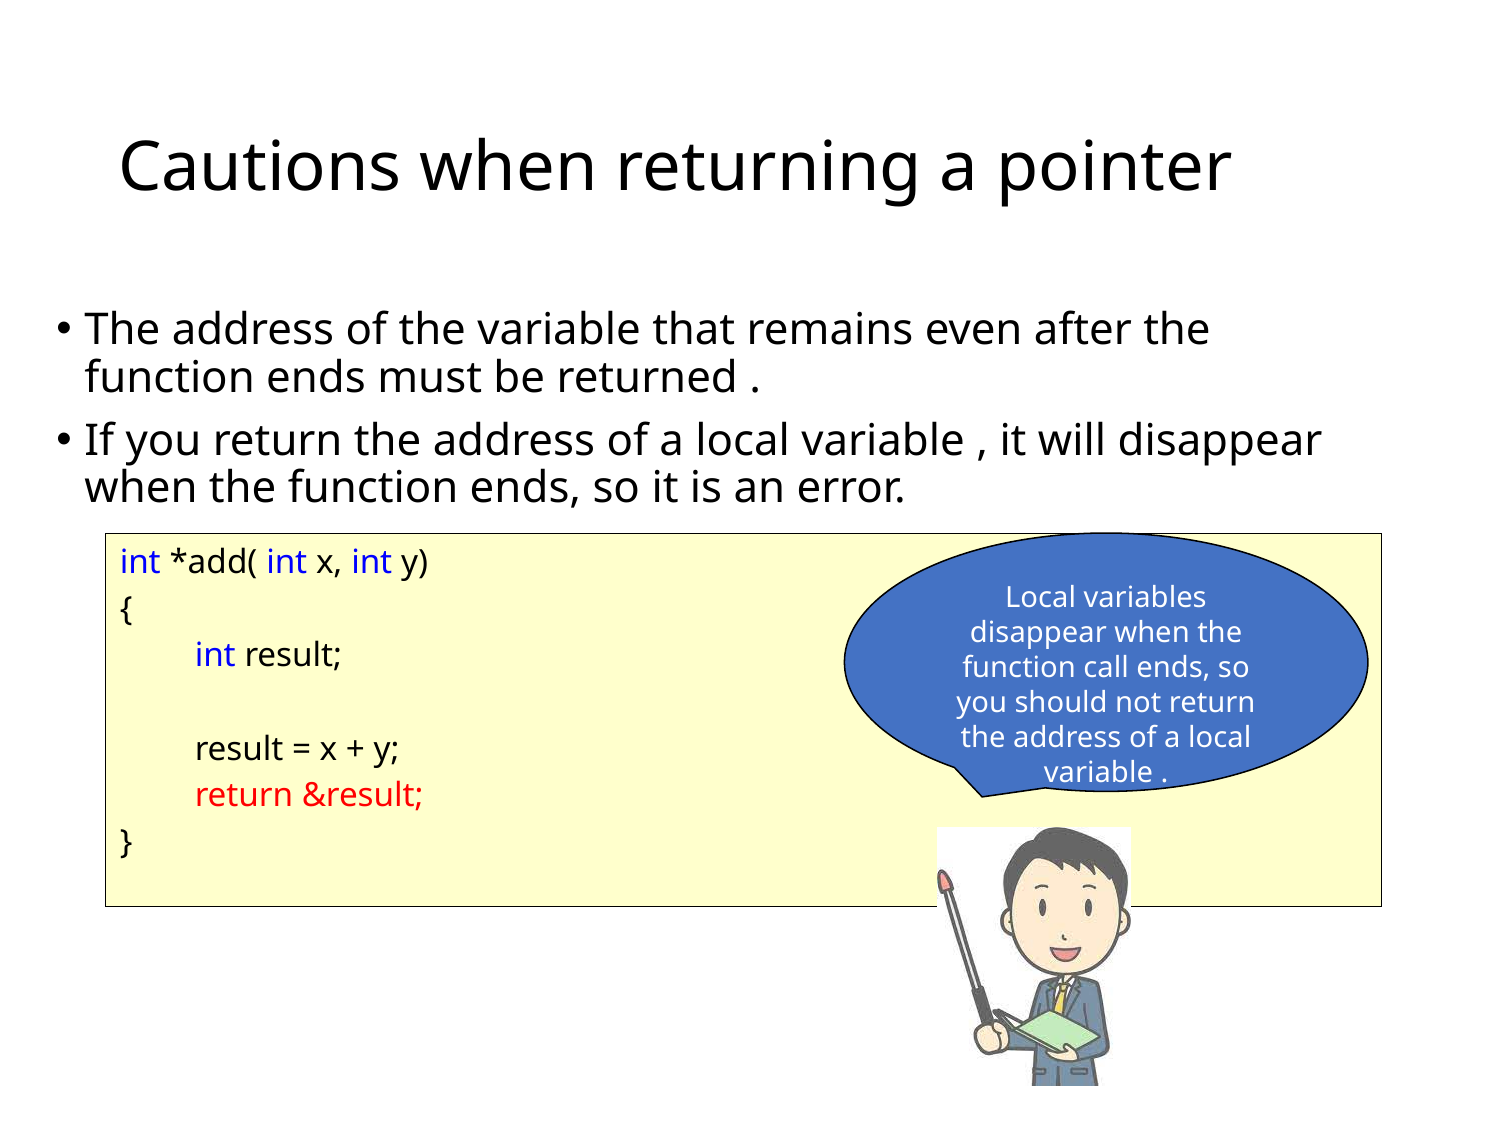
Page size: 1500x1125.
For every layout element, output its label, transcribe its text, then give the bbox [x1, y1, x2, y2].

picture [937, 827, 1131, 1086]
list The address of the variable that remains even after the function ends must be returned . If you return the address of a local variable , it will disappear when the function ends, so it is an error. [41, 299, 1397, 1014]
text_box int *add( int x, int y) { int result; result = x + y; return &result; } [105, 533, 1381, 907]
title Cautions when returning a pointer [103, 59, 1397, 278]
text_box Local variables disappear when the function call ends, so you should not return the address of a local variable . [844, 533, 1368, 797]
